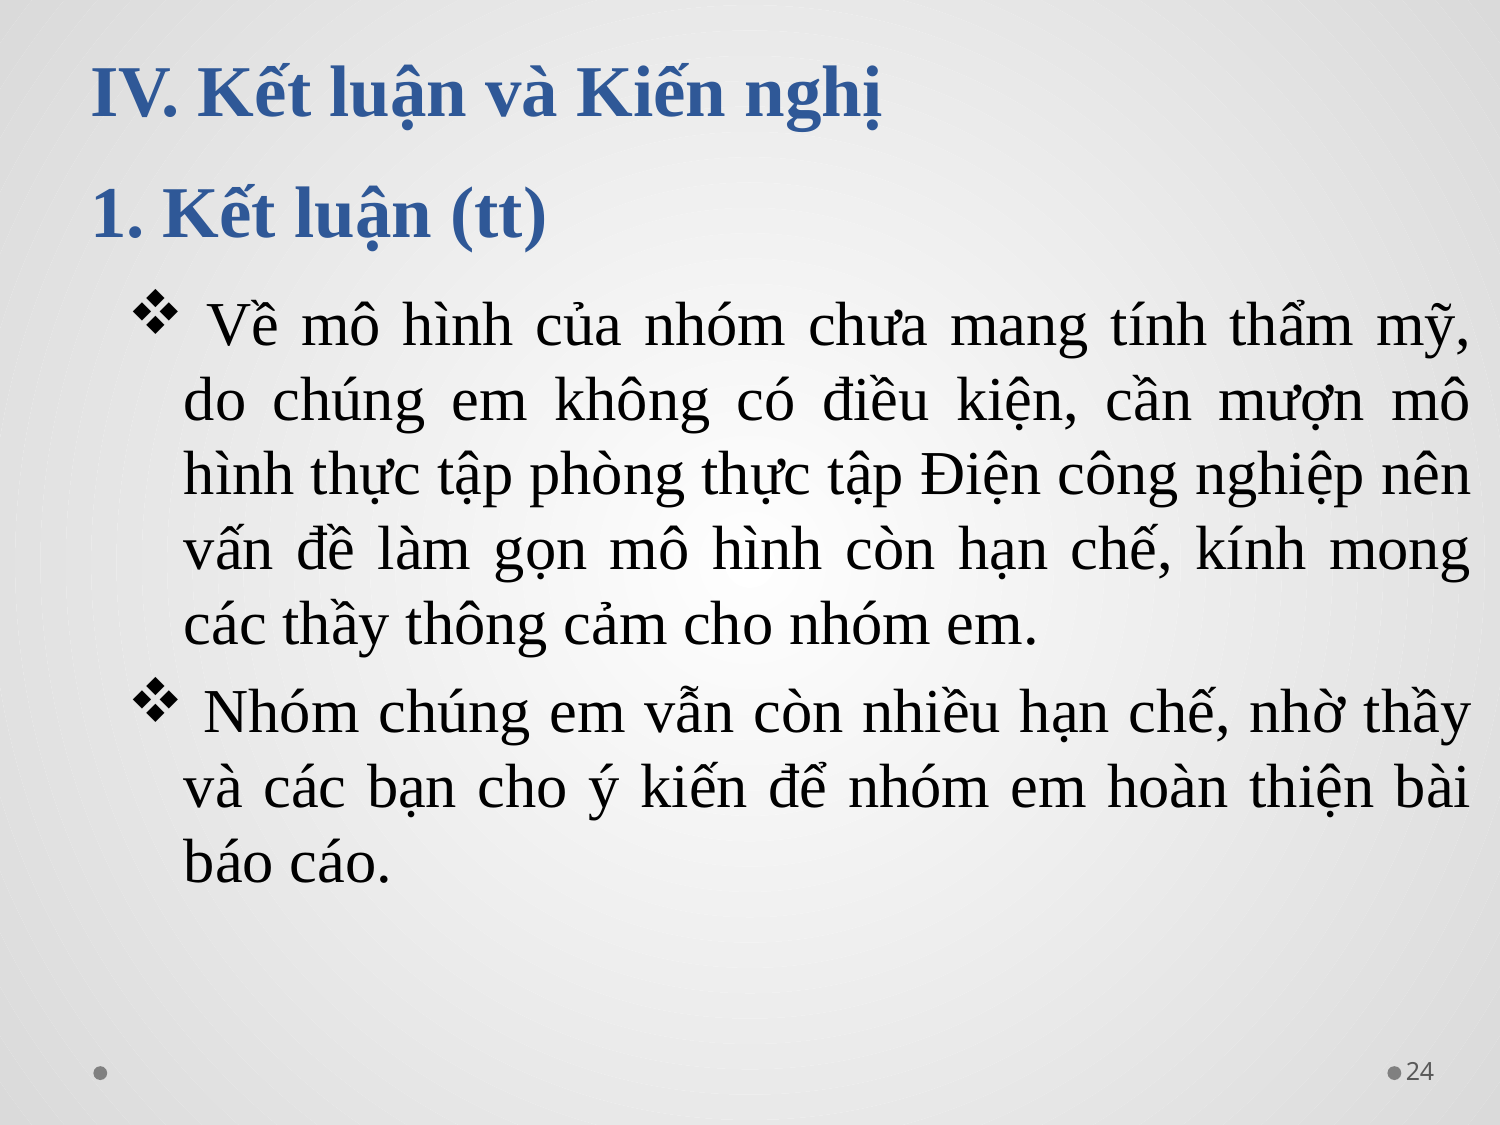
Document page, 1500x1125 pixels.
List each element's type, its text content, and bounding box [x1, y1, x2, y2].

list Về mô hình của nhóm chưa mang tính thẩm mỹ, do chúng em không có điều kiện, cần mượn mô hình thực tập phòng thực tập Điện công nghiệp nên vấn đề làm gọn mô hình còn hạn chế, kính mong các thầy thông cảm cho nhóm em. Nhóm chúng em vẫn còn nhiều hạn chế, nhờ thầy và các bạn cho ý kiến để nhóm em hoàn thiện bài báo cáo. [112, 275, 1488, 938]
title IV. Kết luận và Kiến nghị 1. Kết luận (tt) [75, 0, 1463, 263]
slide_number 24 [1401, 1042, 1494, 1103]
